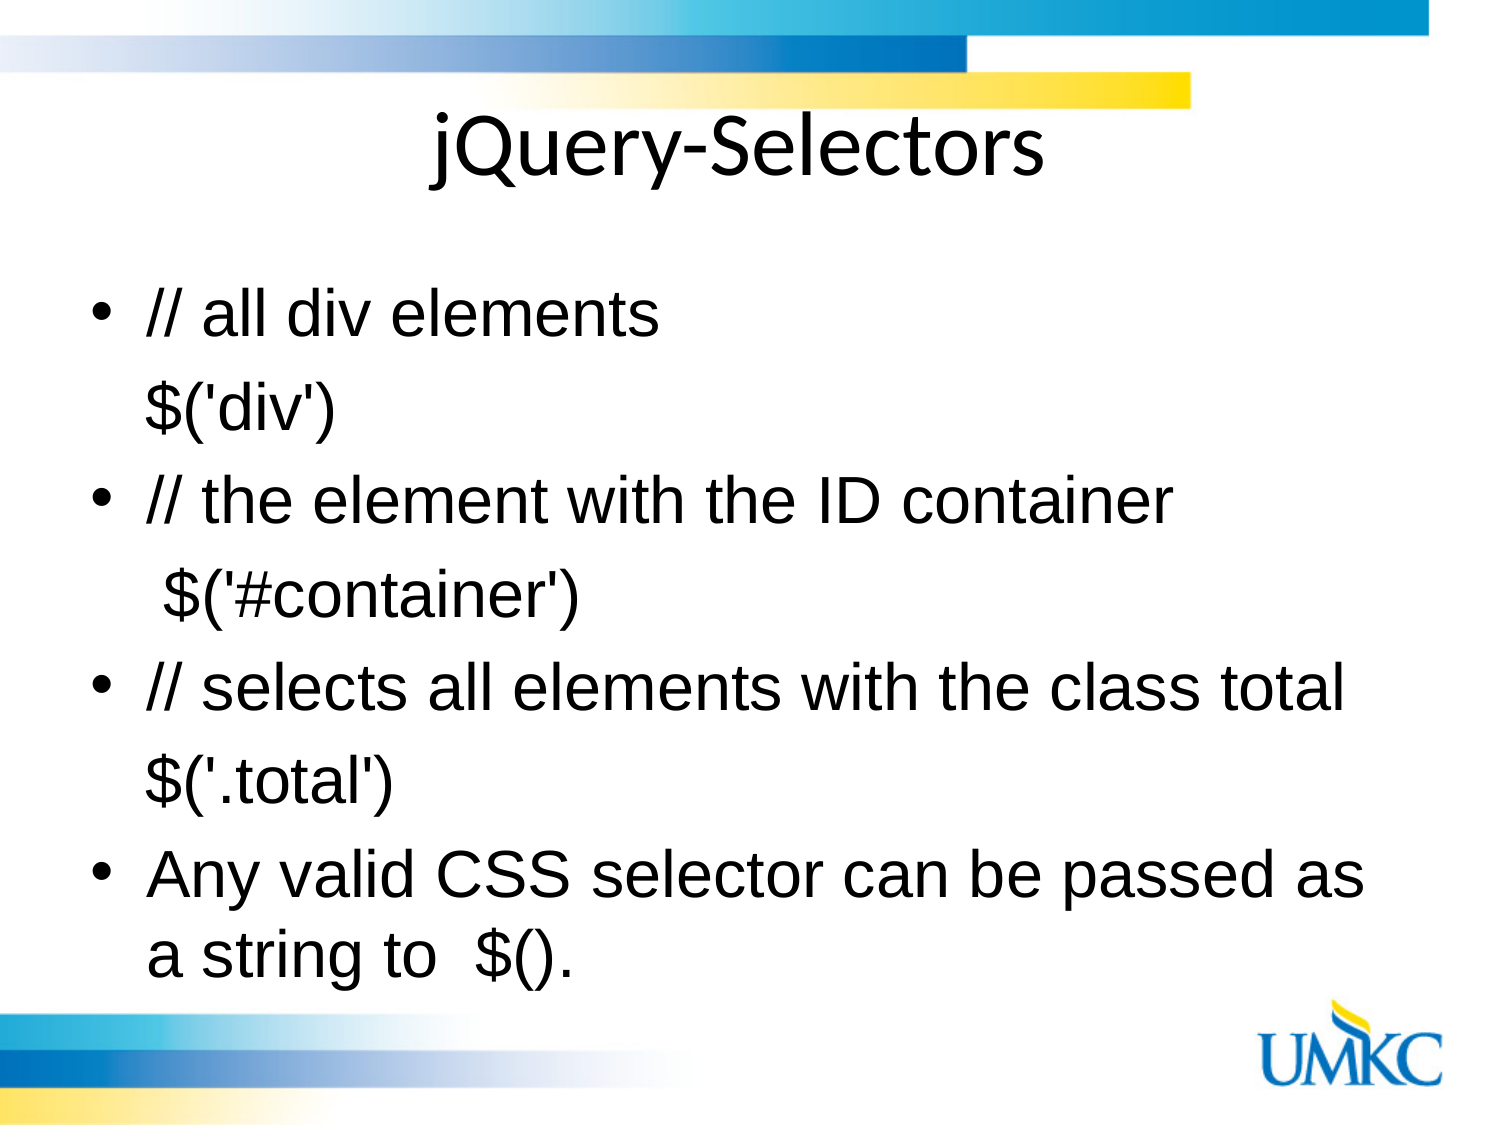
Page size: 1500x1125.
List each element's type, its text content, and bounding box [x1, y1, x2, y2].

picture [0, 0, 1500, 1125]
list // all div elements $('div') // the element with the ID container $('#container') // selects all elements with the class total $('.total') Any valid CSS selector can be passed as a string to $(). [75, 262, 1425, 1005]
title jQuery-Selectors [75, 45, 1425, 233]
